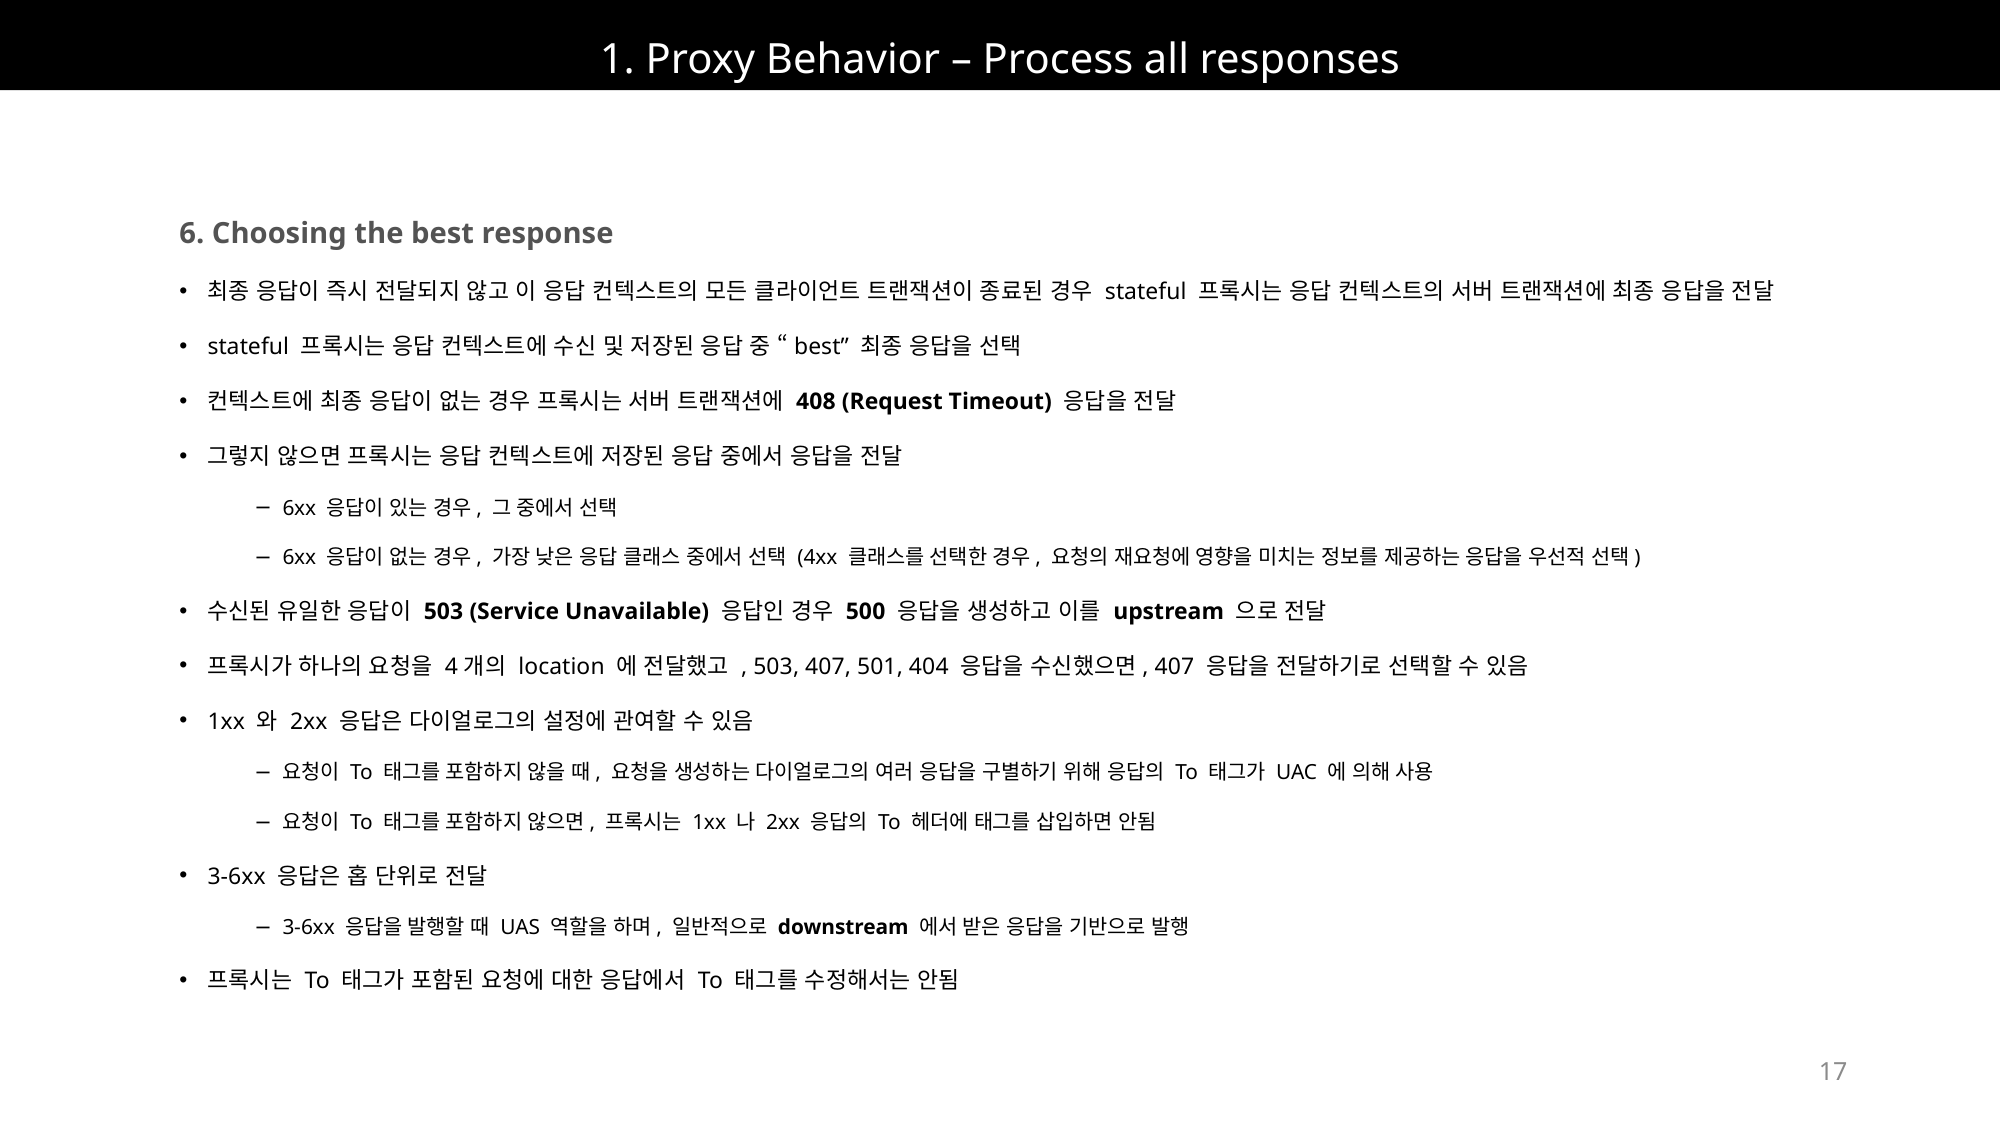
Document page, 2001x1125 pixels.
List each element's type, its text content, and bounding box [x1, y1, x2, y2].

slide_number 17 [1412, 1042, 1863, 1103]
text_box 6. Choosing the best response 최종 응답이 즉시 전달되지 않고 이 응답 컨텍스트의 모든 클라이언트 트랜잭션이 종료된 경우 stateful 프록시는 응답 컨텍스트의 서버 트랜잭션에 최종 응답을 전달 stateful 프록시는 응답 컨텍스트에 수신 및 저장된 응답 중 “best” 최종 응답을 선택 컨텍스트에 최종 응답이 없는 경우 프록시는 서버 트랜잭션에 408 (Request Timeout) 응답을 전달 그렇지 않으면 프록시는 응답 컨텍스트에 저장된 응답 중에서 응답을 전달 6xx 응답이 있는 경우, 그 중에서 선택 6xx 응답이 없는 경우, 가장 낮은 응답 클래스 중에서 선택 (4xx 클래스를 선택한 경우, 요청의 재요청에 영향을 미치는 정보를 제공하는 응답을 우선적 선택) 수신된 유일한 응답이 503 (Service Unavailable) 응답인 경우 500 응답을 생성하고 이를 upstream 으로 전달 프록시가 하나의 요청을 4개의 location 에 전달했고 , 503, 407, 501, 404 응답을 수신했으면, 407 응답을 전달하기로 선택할 수 있음 1xx 와 2xx 응답은 다이얼로그의 설정에 관여할 수 있음 요청이 To 태그를 포함하지 않을 때, 요청을 생성하는 다이얼로그의 여러 응답을 구별하기 위해 응답의 To 태그가 UAC 에 의해 사용 요청이 To 태그를 포함하지 않으면, 프록시는 1xx 나 2xx 응답의 To 헤더에 태그를 삽입하면 안됨 3-6xx 응답은 홉 단위로 전달 3-6xx 응답을 발행할 때 UAS 역할을 하며, 일반적으로 downstream 에서 받은 응답을 기반으로 발행 프록시는 To 태그가 포함된 요청에 대한 응답에서 To 태그를 수정해서는 안됨 [164, 172, 1790, 1001]
title 1. Proxy Behavior – Process all responses [0, 0, 2000, 91]
